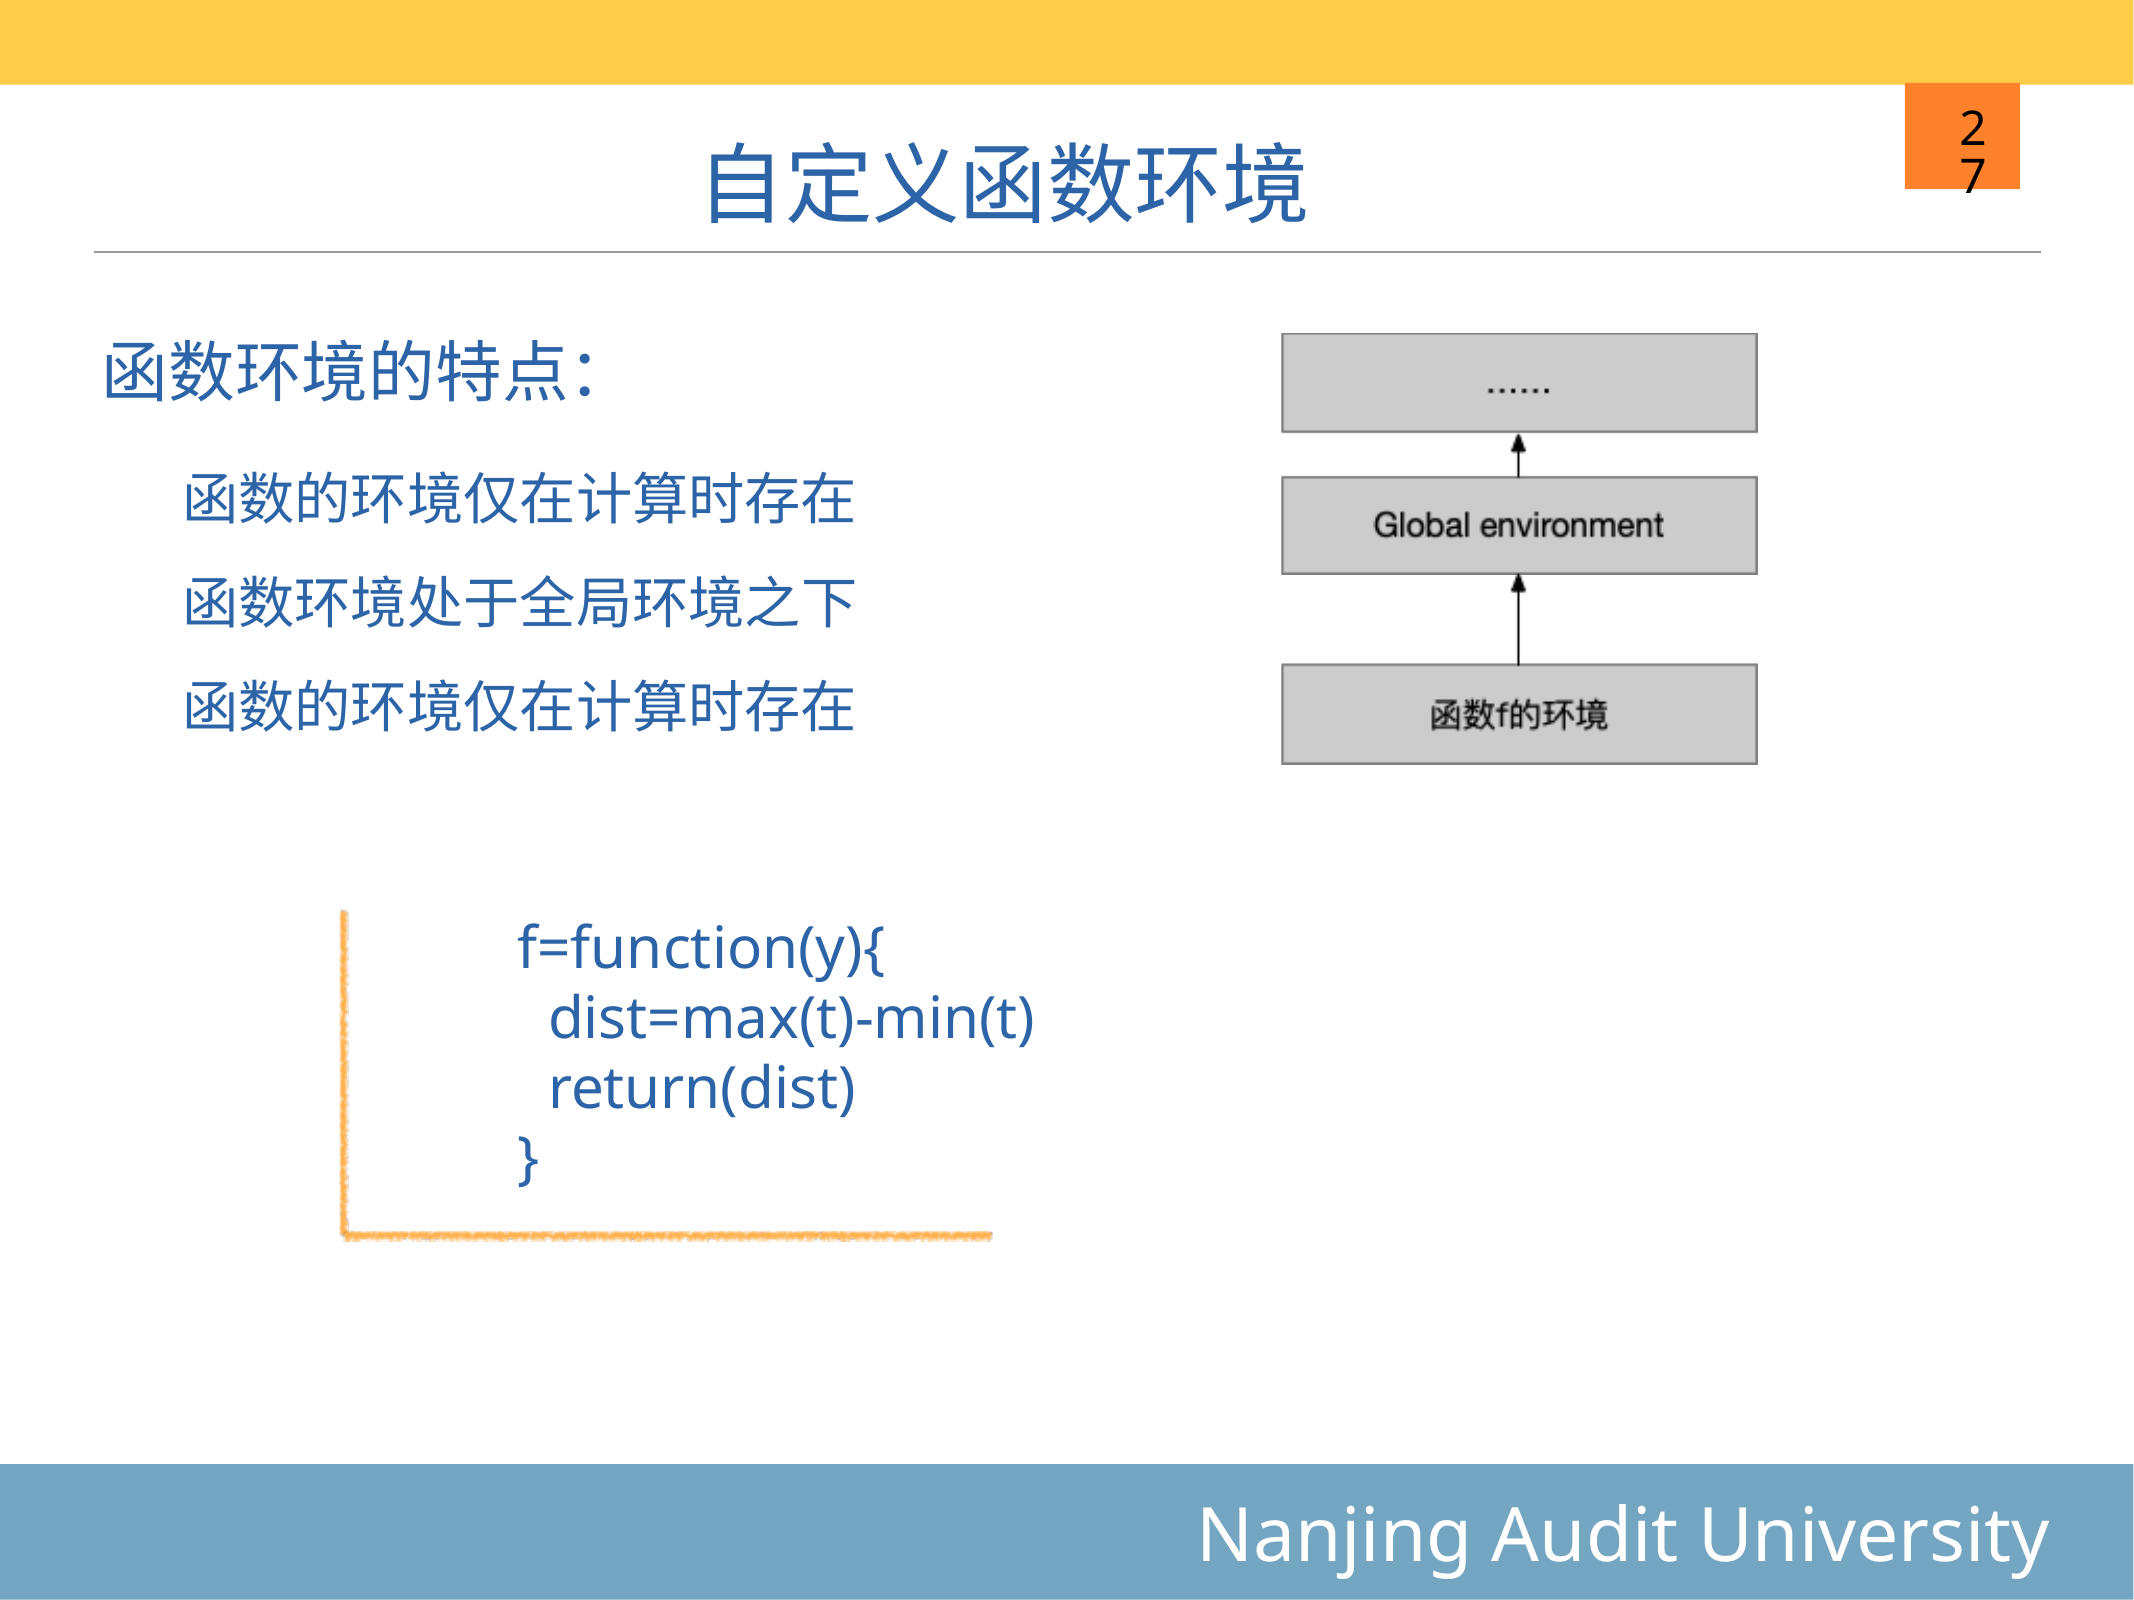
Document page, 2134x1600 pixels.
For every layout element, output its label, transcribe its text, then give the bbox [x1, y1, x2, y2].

text_box f=function(y){ dist=max(t)-min(t) return(dist) } [509, 902, 1044, 1199]
text_box 函数环境处于全局环境之下 [173, 559, 868, 644]
slide_number 27 [1950, 96, 1997, 172]
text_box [338, 904, 999, 1242]
title 自定义函数环境 [124, 92, 1884, 244]
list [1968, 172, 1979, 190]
picture [1279, 332, 1758, 765]
text_box 函数环境的特点： [93, 321, 645, 419]
text_box 函数的环境仅在计算时存在 [173, 455, 868, 540]
text_box 函数的环境仅在计算时存在 [173, 663, 868, 748]
